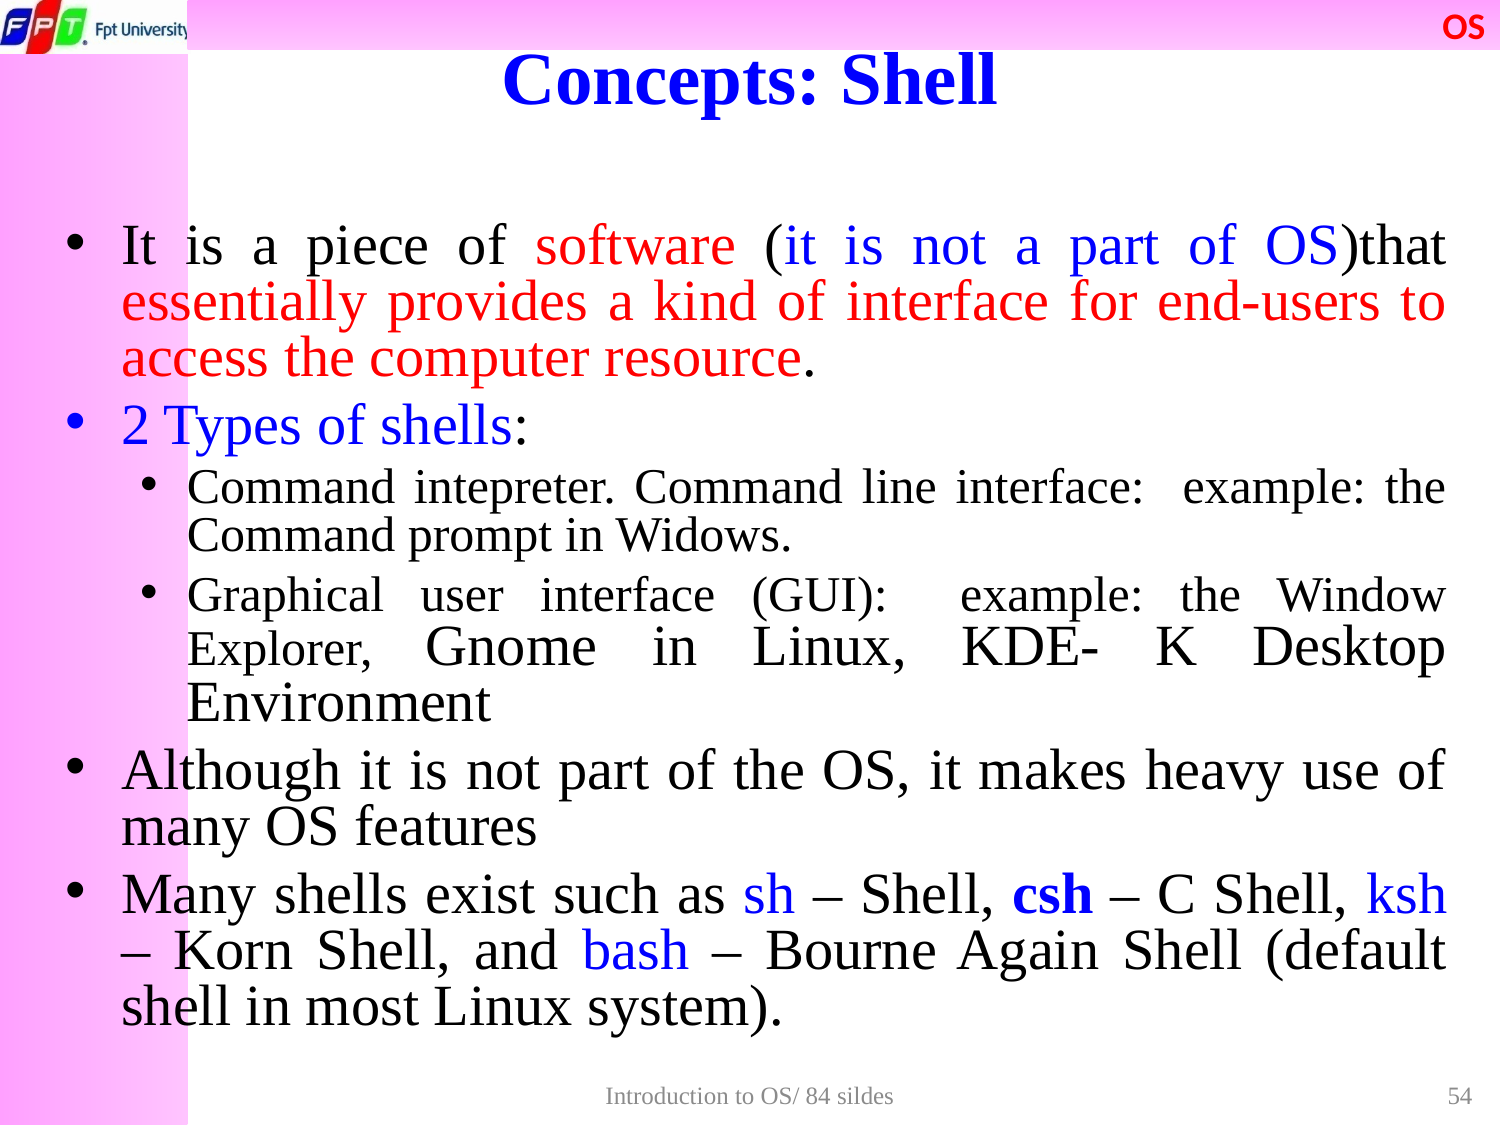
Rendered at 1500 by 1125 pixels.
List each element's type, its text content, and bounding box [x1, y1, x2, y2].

footer Introduction to OS/ 84 sildes [512, 1074, 988, 1116]
slide_number 54 [1137, 1074, 1488, 1116]
list It is a piece of software (it is not a part of OS)that essentially provides a kind of interface for end-users to access the computer resource. 2 Types of shells: Command intepreter. Command line interface: example: the Command prompt in Widows. Graphical user interface (GUI): example: the Window Explorer, Gnome in Linux, KDE- K Desktop Environment Although it is not part of the OS, it makes heavy use of many OS features Many shells exist such as sh – Shell, csh – C Shell, ksh – Korn Shell, and bash – Bourne Again Shell (default shell in most Linux system). [50, 212, 1463, 1063]
title Concepts: Shell [0, 0, 1500, 150]
